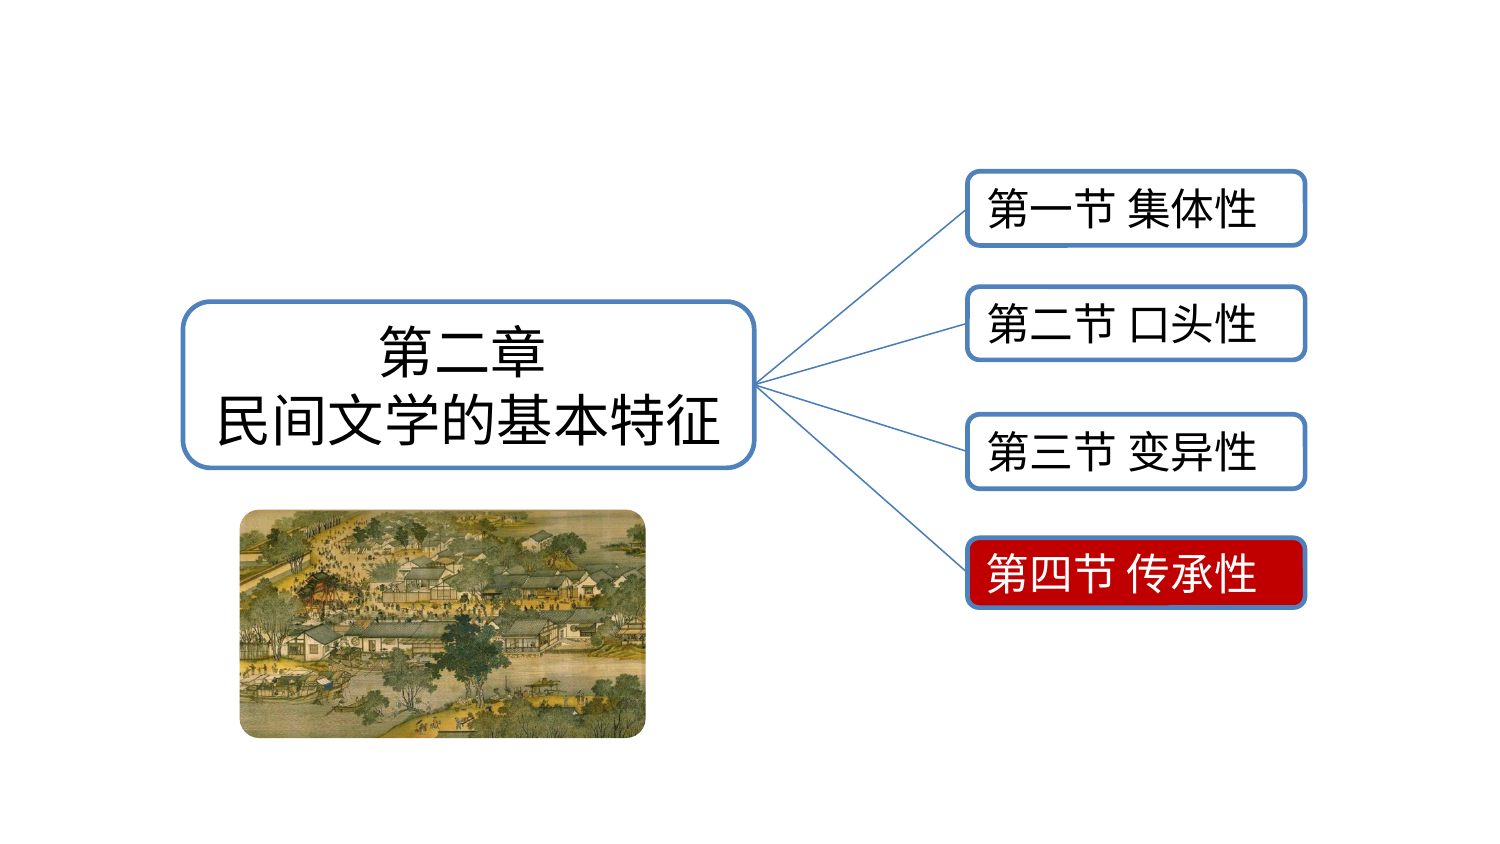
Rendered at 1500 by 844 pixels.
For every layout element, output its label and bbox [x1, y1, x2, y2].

picture [239, 509, 646, 739]
text_box [182, 171, 1306, 608]
